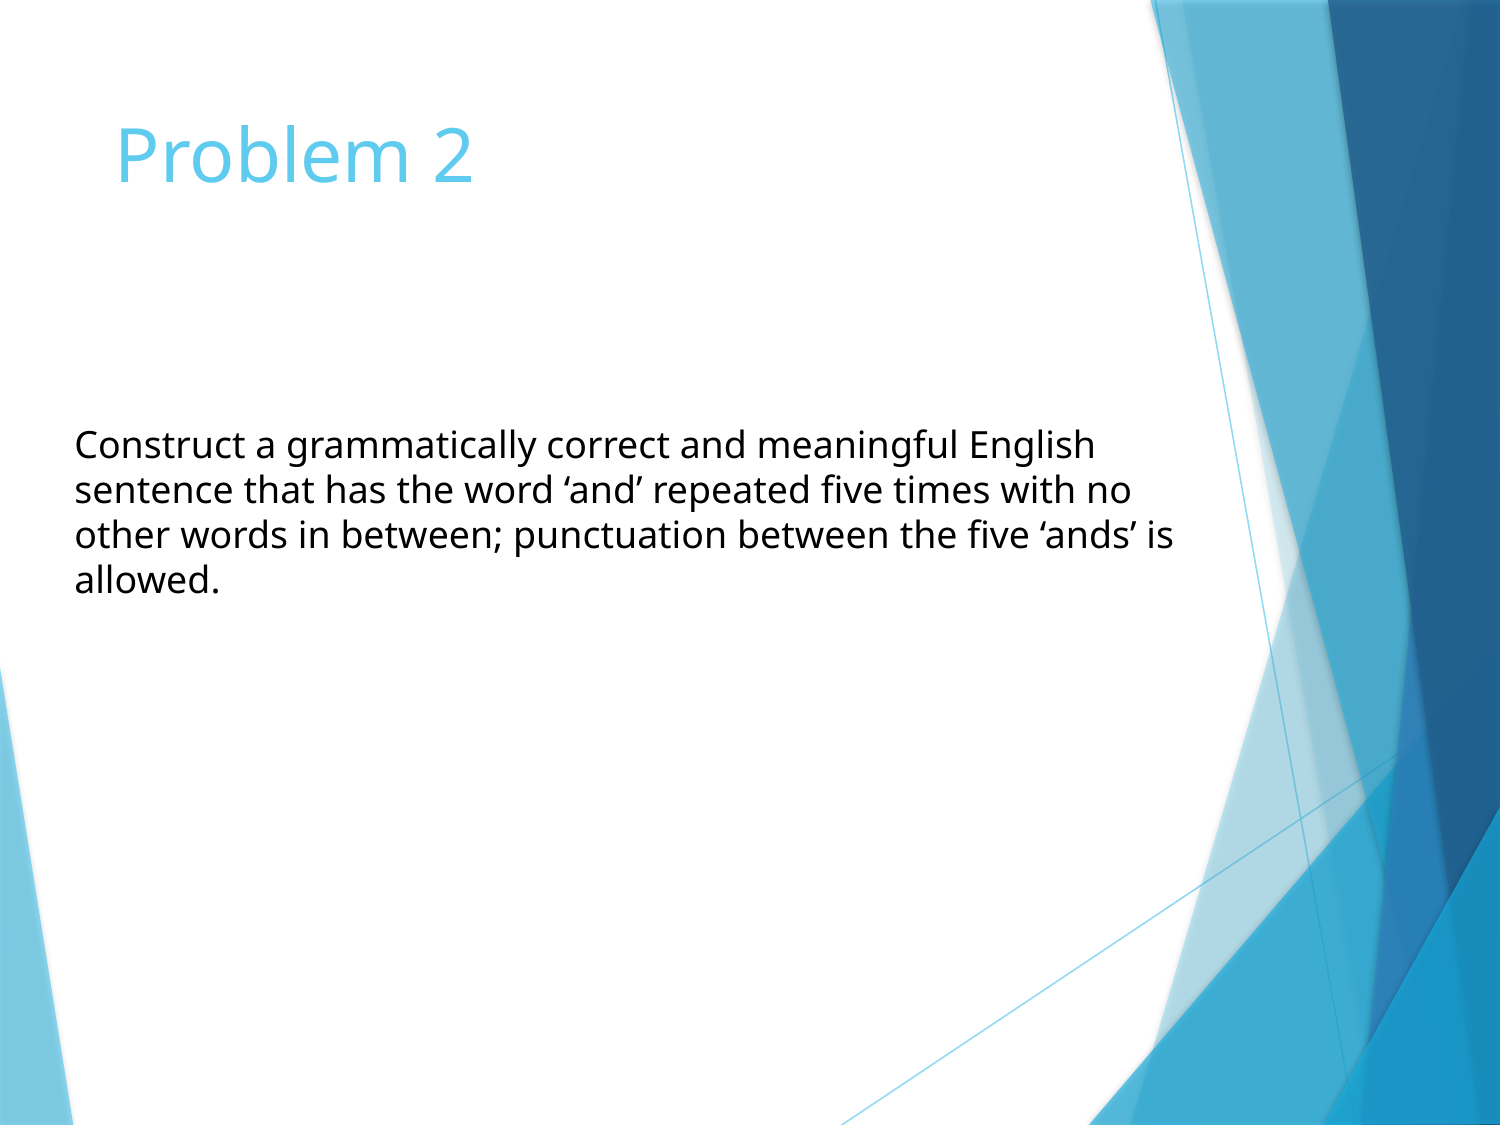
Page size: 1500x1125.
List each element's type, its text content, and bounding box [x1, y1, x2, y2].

title Problem 2 [99, 99, 1142, 317]
text_box Construct a grammatically correct and meaningful English sentence that has the word ‘and’ repeated five times with no other words in between; punctuation between the five ‘ands’ is allowed. [59, 413, 1202, 609]
